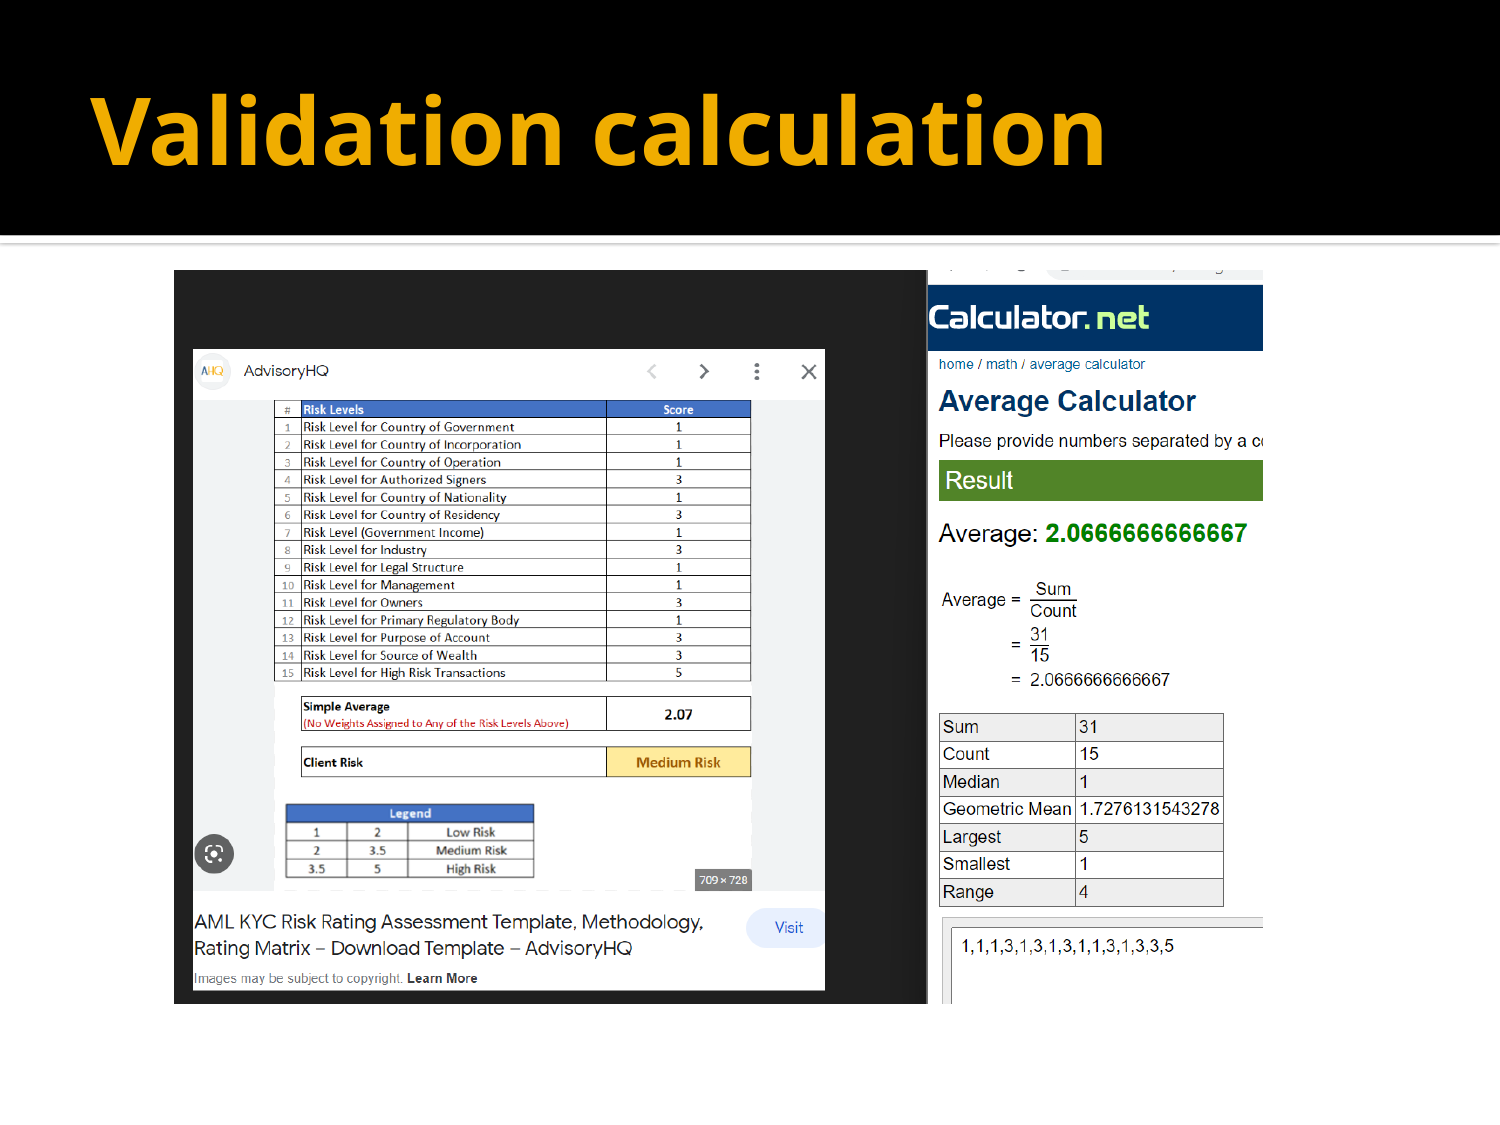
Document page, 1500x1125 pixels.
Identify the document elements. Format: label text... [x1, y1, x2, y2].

title Validation calculation [75, 25, 1425, 231]
picture [174, 270, 1263, 1004]
